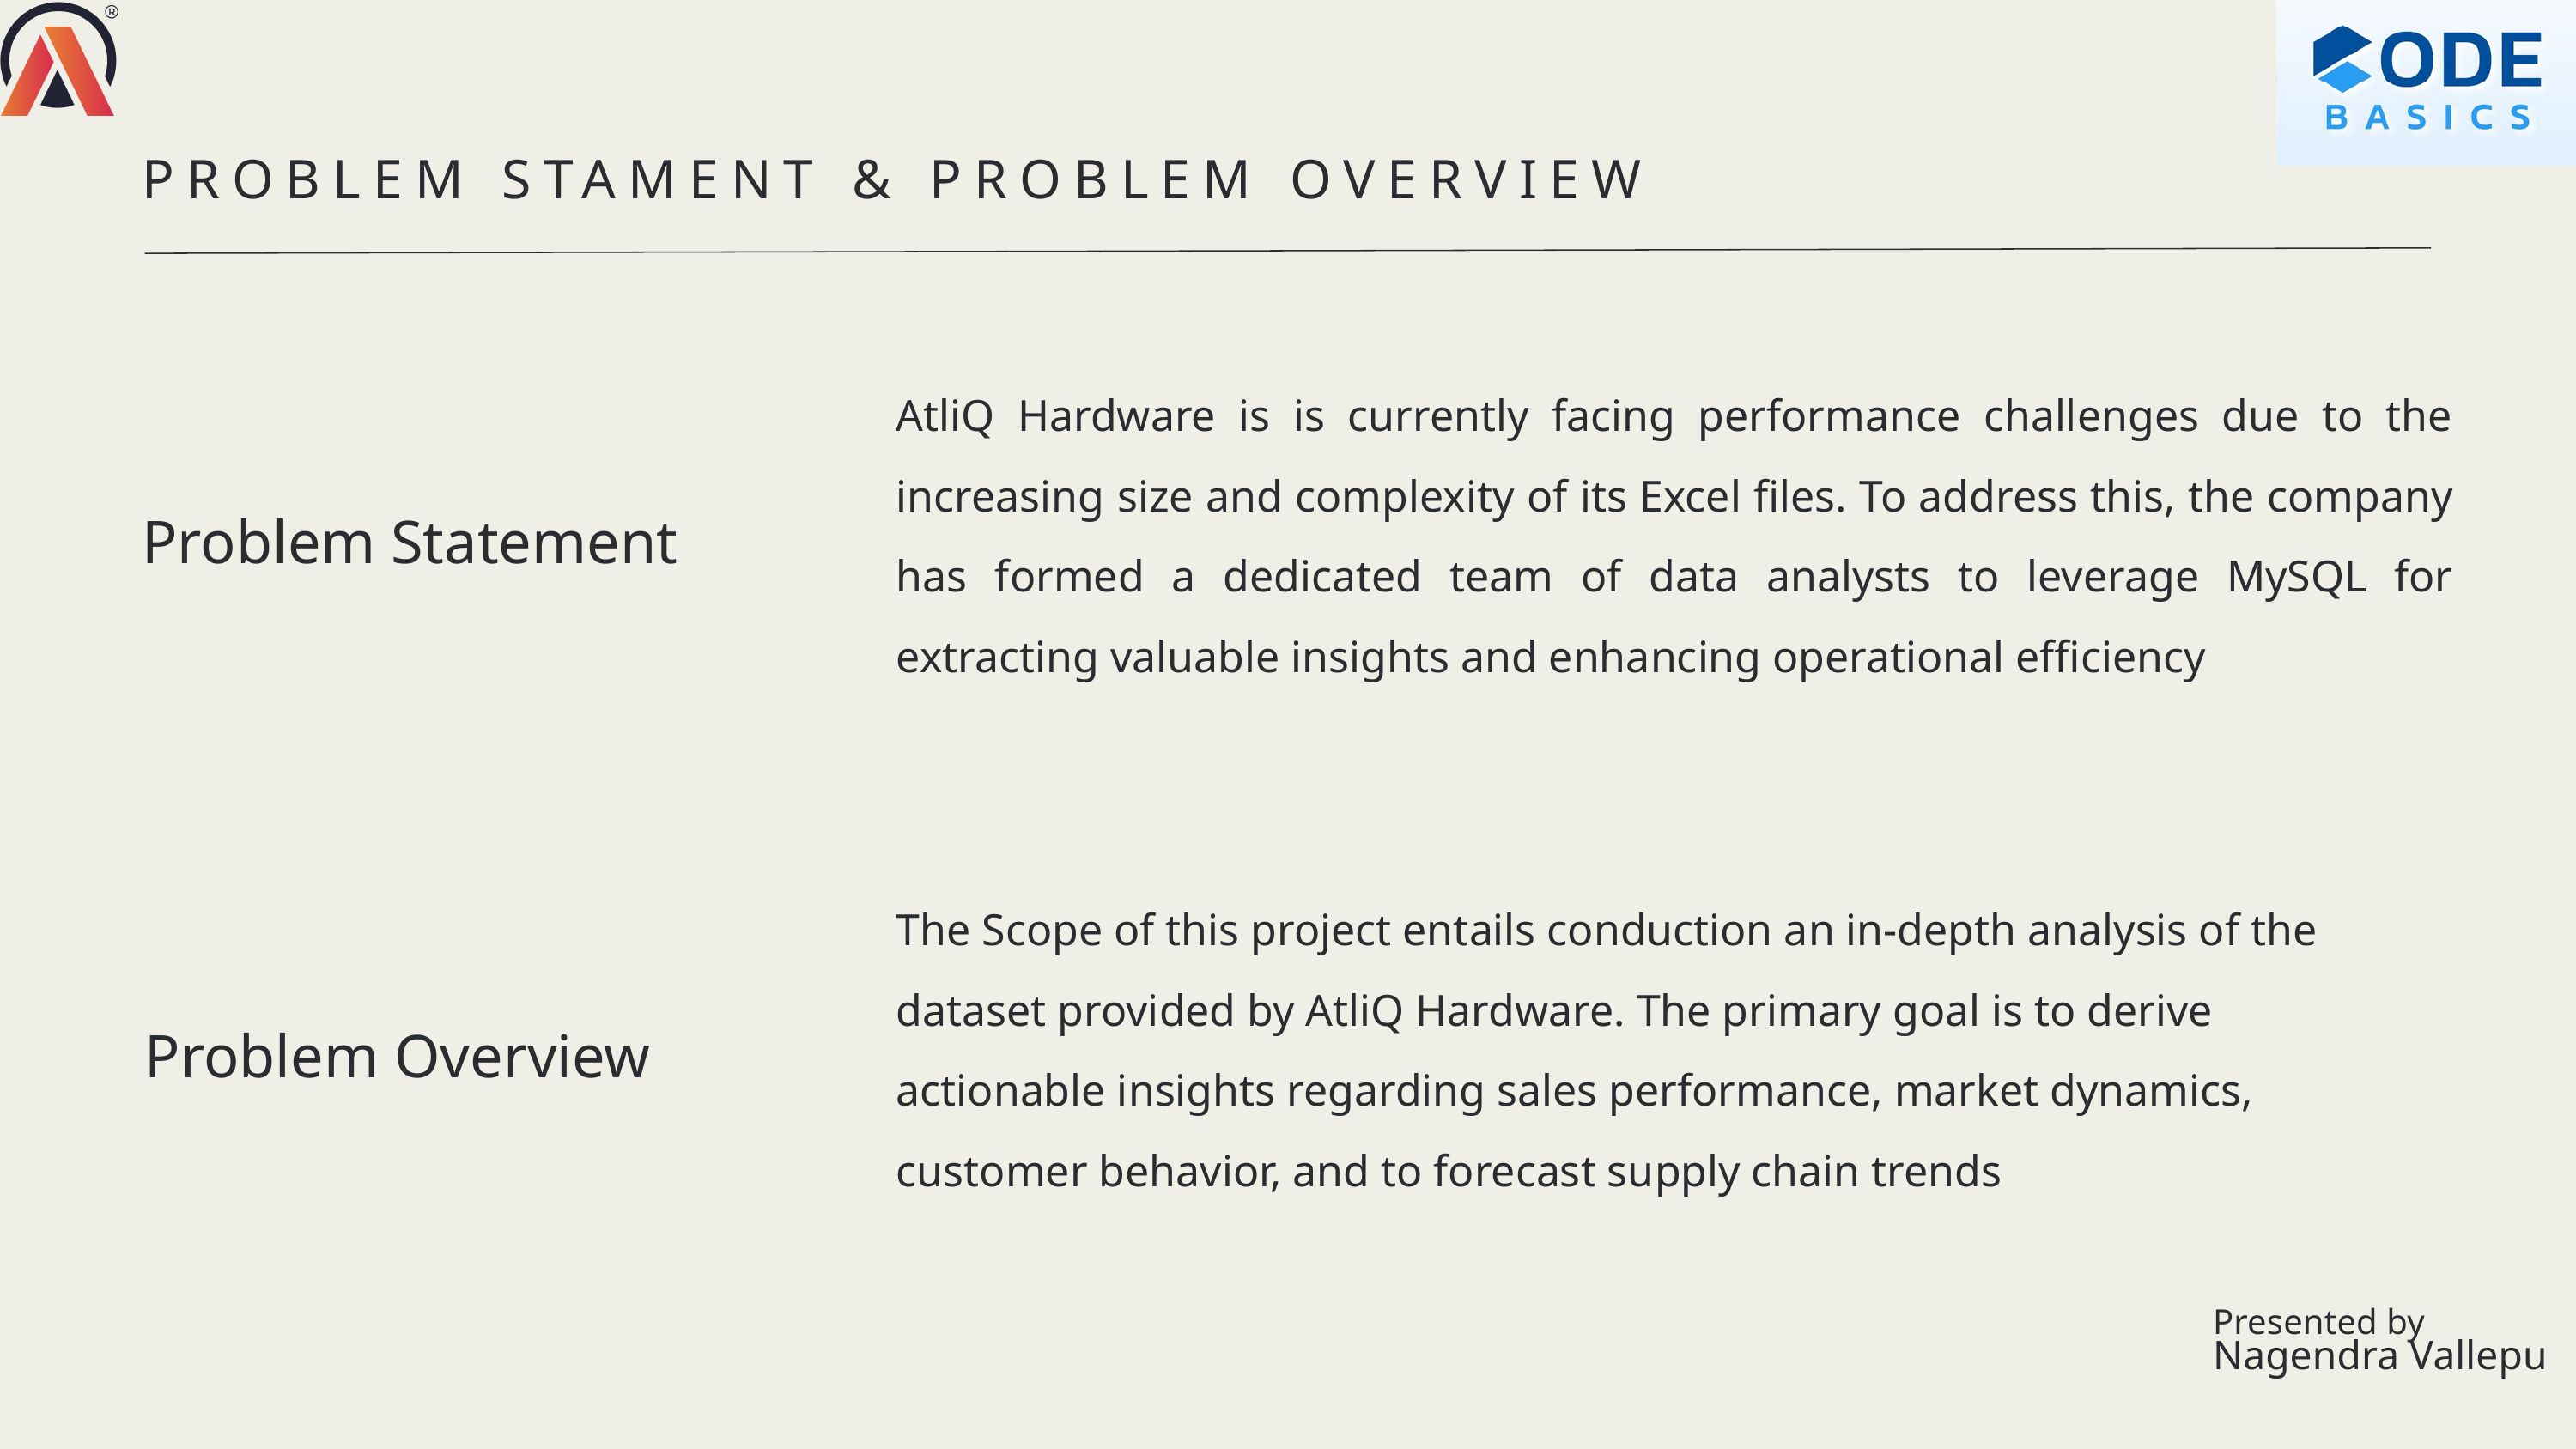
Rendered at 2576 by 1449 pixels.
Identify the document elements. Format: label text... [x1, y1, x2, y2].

text_box PROBLEM STAMENT & PROBLEM OVERVIEW [142, 134, 2428, 209]
text_box Presented by Nagendra Vallepu [2213, 1310, 2576, 1378]
text_box [2276, 0, 2576, 166]
text_box AtliQ Hardware is is currently facing performance challenges due to the increasing size and complexity of its Excel files. To address this, the company has formed a dedicated team of data analysts to leverage MySQL for extracting valuable insights and enhancing operational efficiency [896, 360, 2454, 682]
text_box Problem Overview [144, 979, 703, 1090]
text_box [0, 0, 122, 116]
text_box The Scope of this project entails conduction an in-depth analysis of the dataset provided by AtliQ Hardware. The primary goal is to derive actionable insights regarding sales performance, market dynamics, customer behavior, and to forecast supply chain trends [896, 874, 2427, 1196]
text_box Problem Statement [142, 465, 701, 575]
